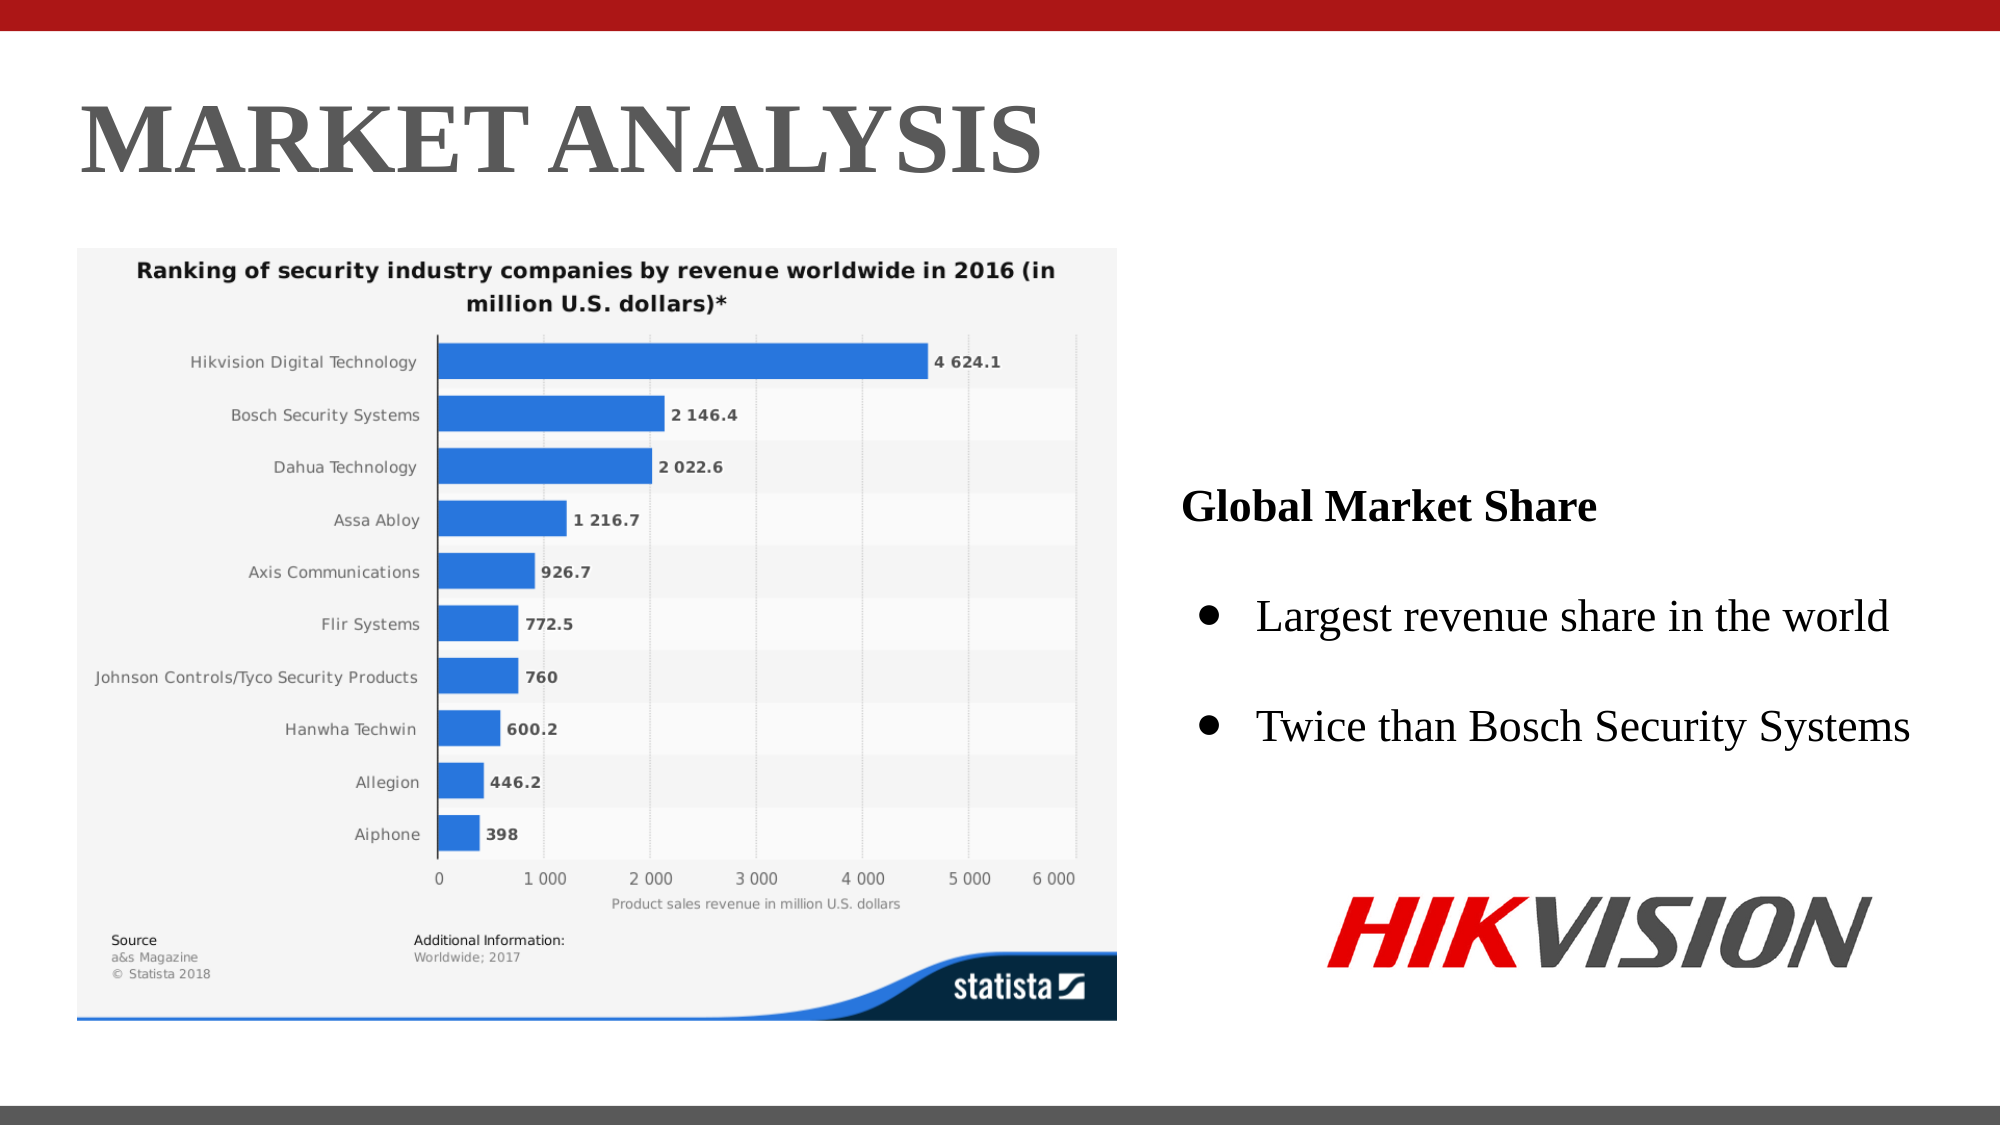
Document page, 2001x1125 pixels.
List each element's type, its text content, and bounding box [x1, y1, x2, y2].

text_box [0, 0, 2000, 32]
title MARKET ANALYSIS [65, 32, 1935, 249]
picture [1264, 878, 1956, 1013]
text_box [0, 1105, 2000, 1125]
picture [77, 248, 1117, 1021]
text_box Global Market Share Largest revenue share in the world Twice than Bosch Security Systems [1165, 405, 2000, 891]
